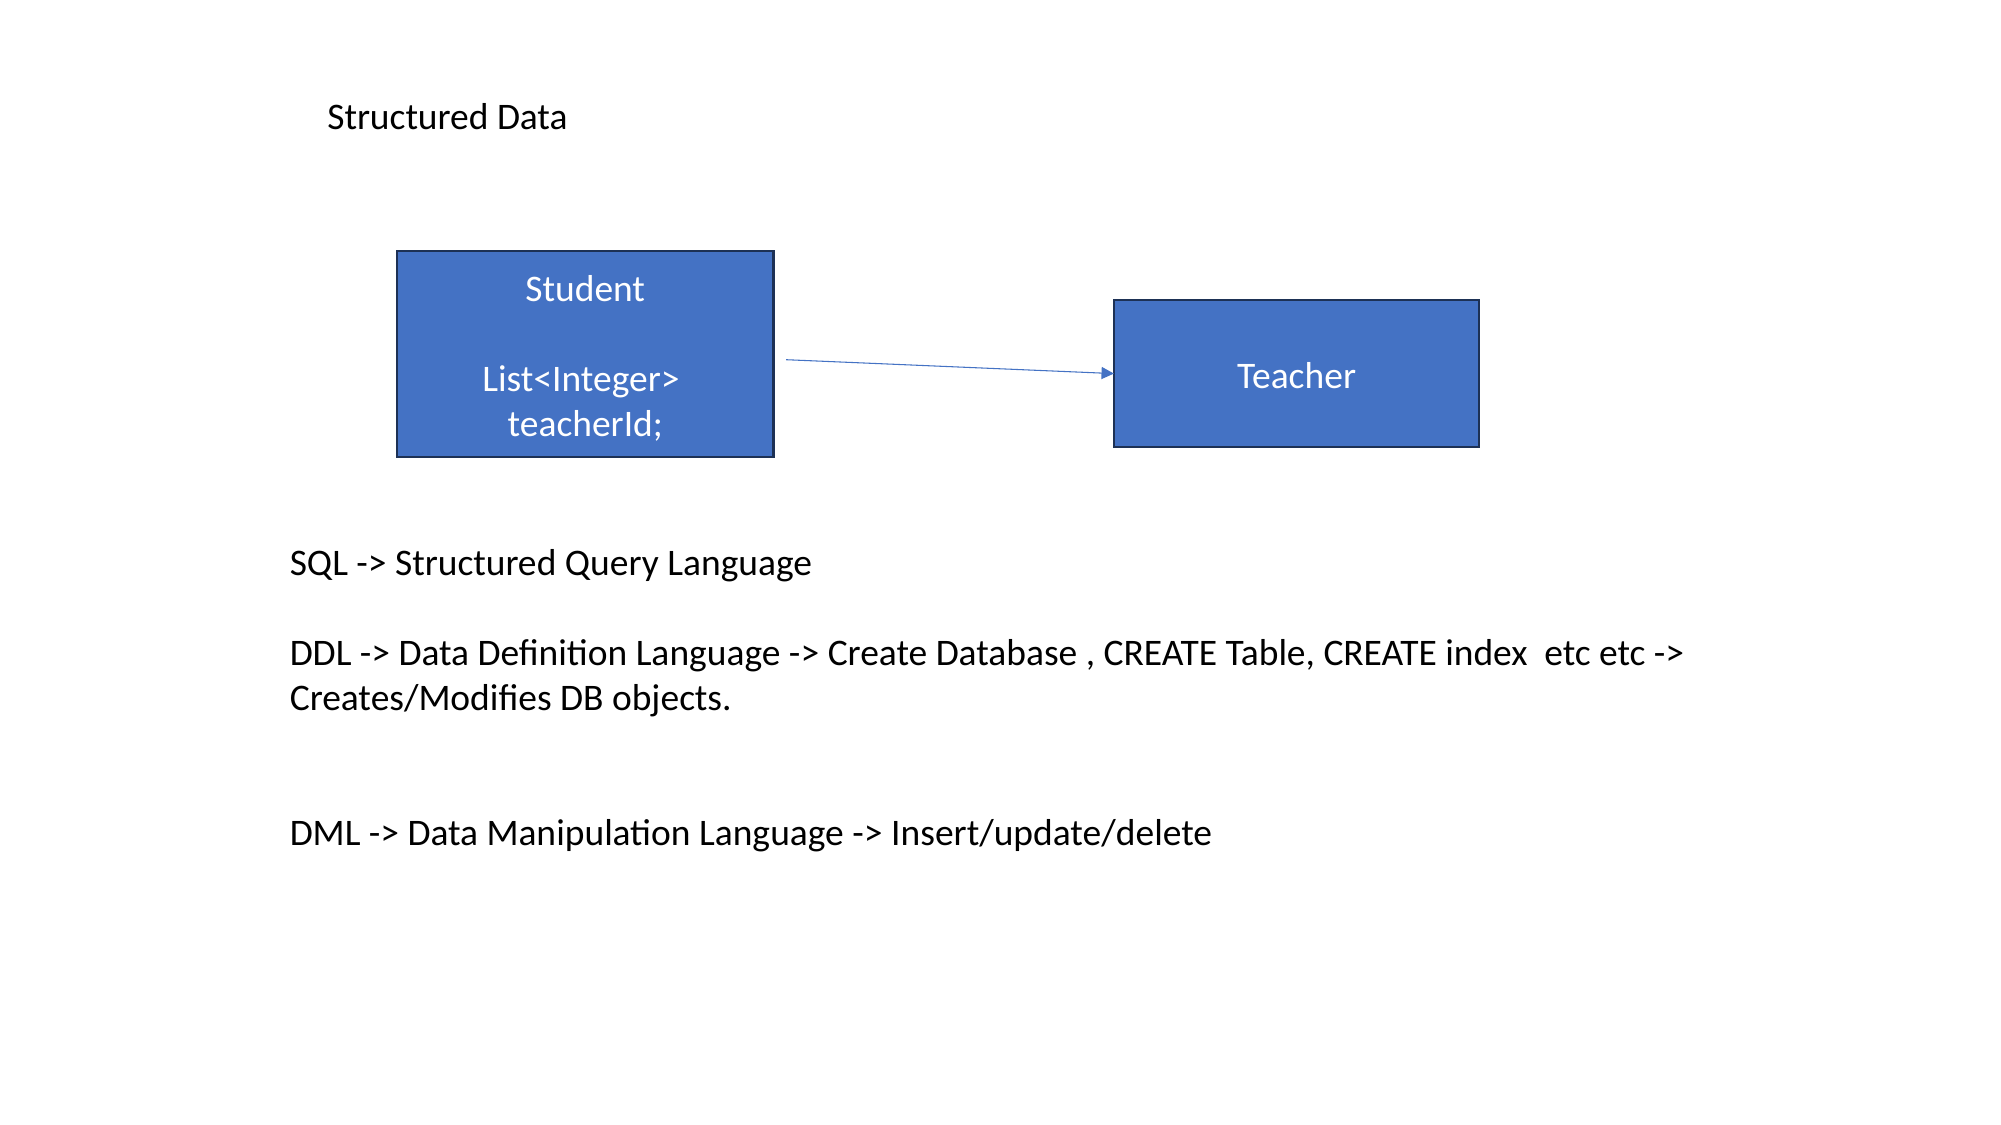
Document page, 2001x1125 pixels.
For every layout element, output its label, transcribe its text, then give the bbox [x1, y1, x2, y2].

text_box SQL -> Structured Query Language DDL -> Data Definition Language -> Create Database , CREATE Table, CREATE index etc etc -> Creates/Modifies DB objects. DML -> Data Manipulation Language -> Insert/update/delete [275, 530, 1812, 995]
text_box Student List<Integer> teacherId; [396, 250, 775, 458]
text_box Structured Data [312, 84, 1595, 145]
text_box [785, 359, 1114, 374]
text_box Teacher [1113, 299, 1480, 448]
